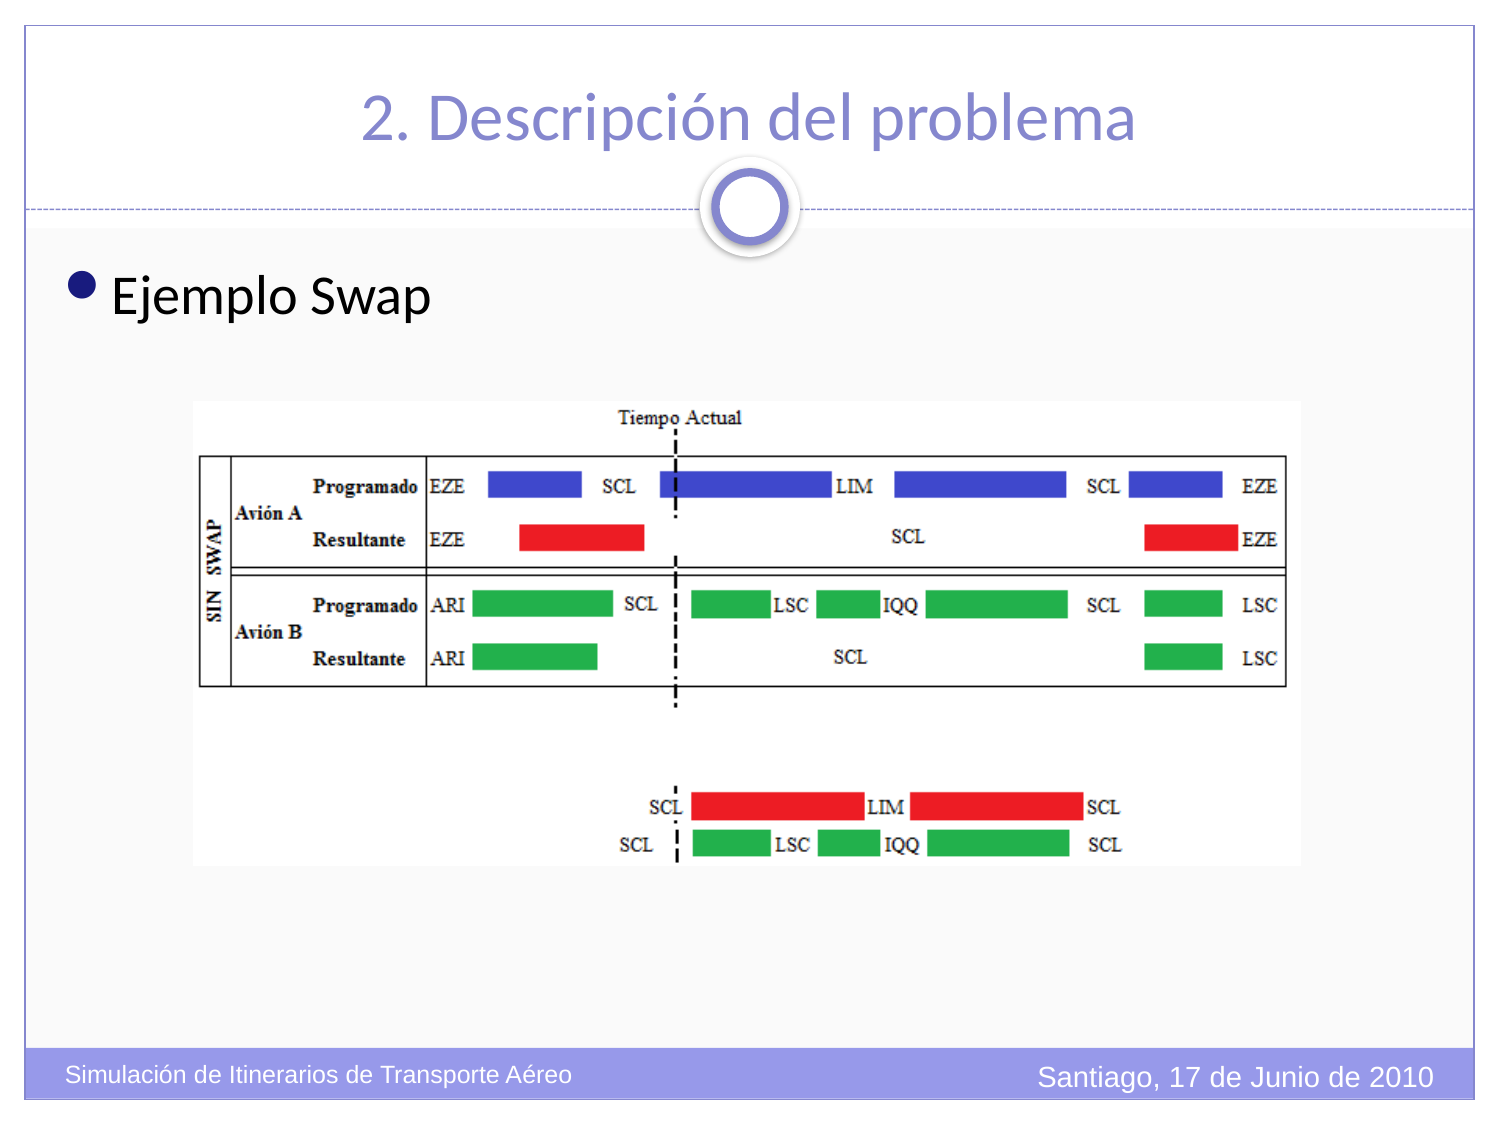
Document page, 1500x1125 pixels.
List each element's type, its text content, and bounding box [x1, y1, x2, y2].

footer Simulación de Itinerarios de Transporte Aéreo [50, 1051, 638, 1112]
title 2. Descripción del problema [49, 37, 1450, 162]
slide_number [715, 168, 791, 241]
slide_number Santiago, 17 de Junio de 2010 [950, 1050, 1450, 1111]
list Ejemplo Swap [49, 250, 1445, 1001]
picture [192, 401, 1302, 866]
